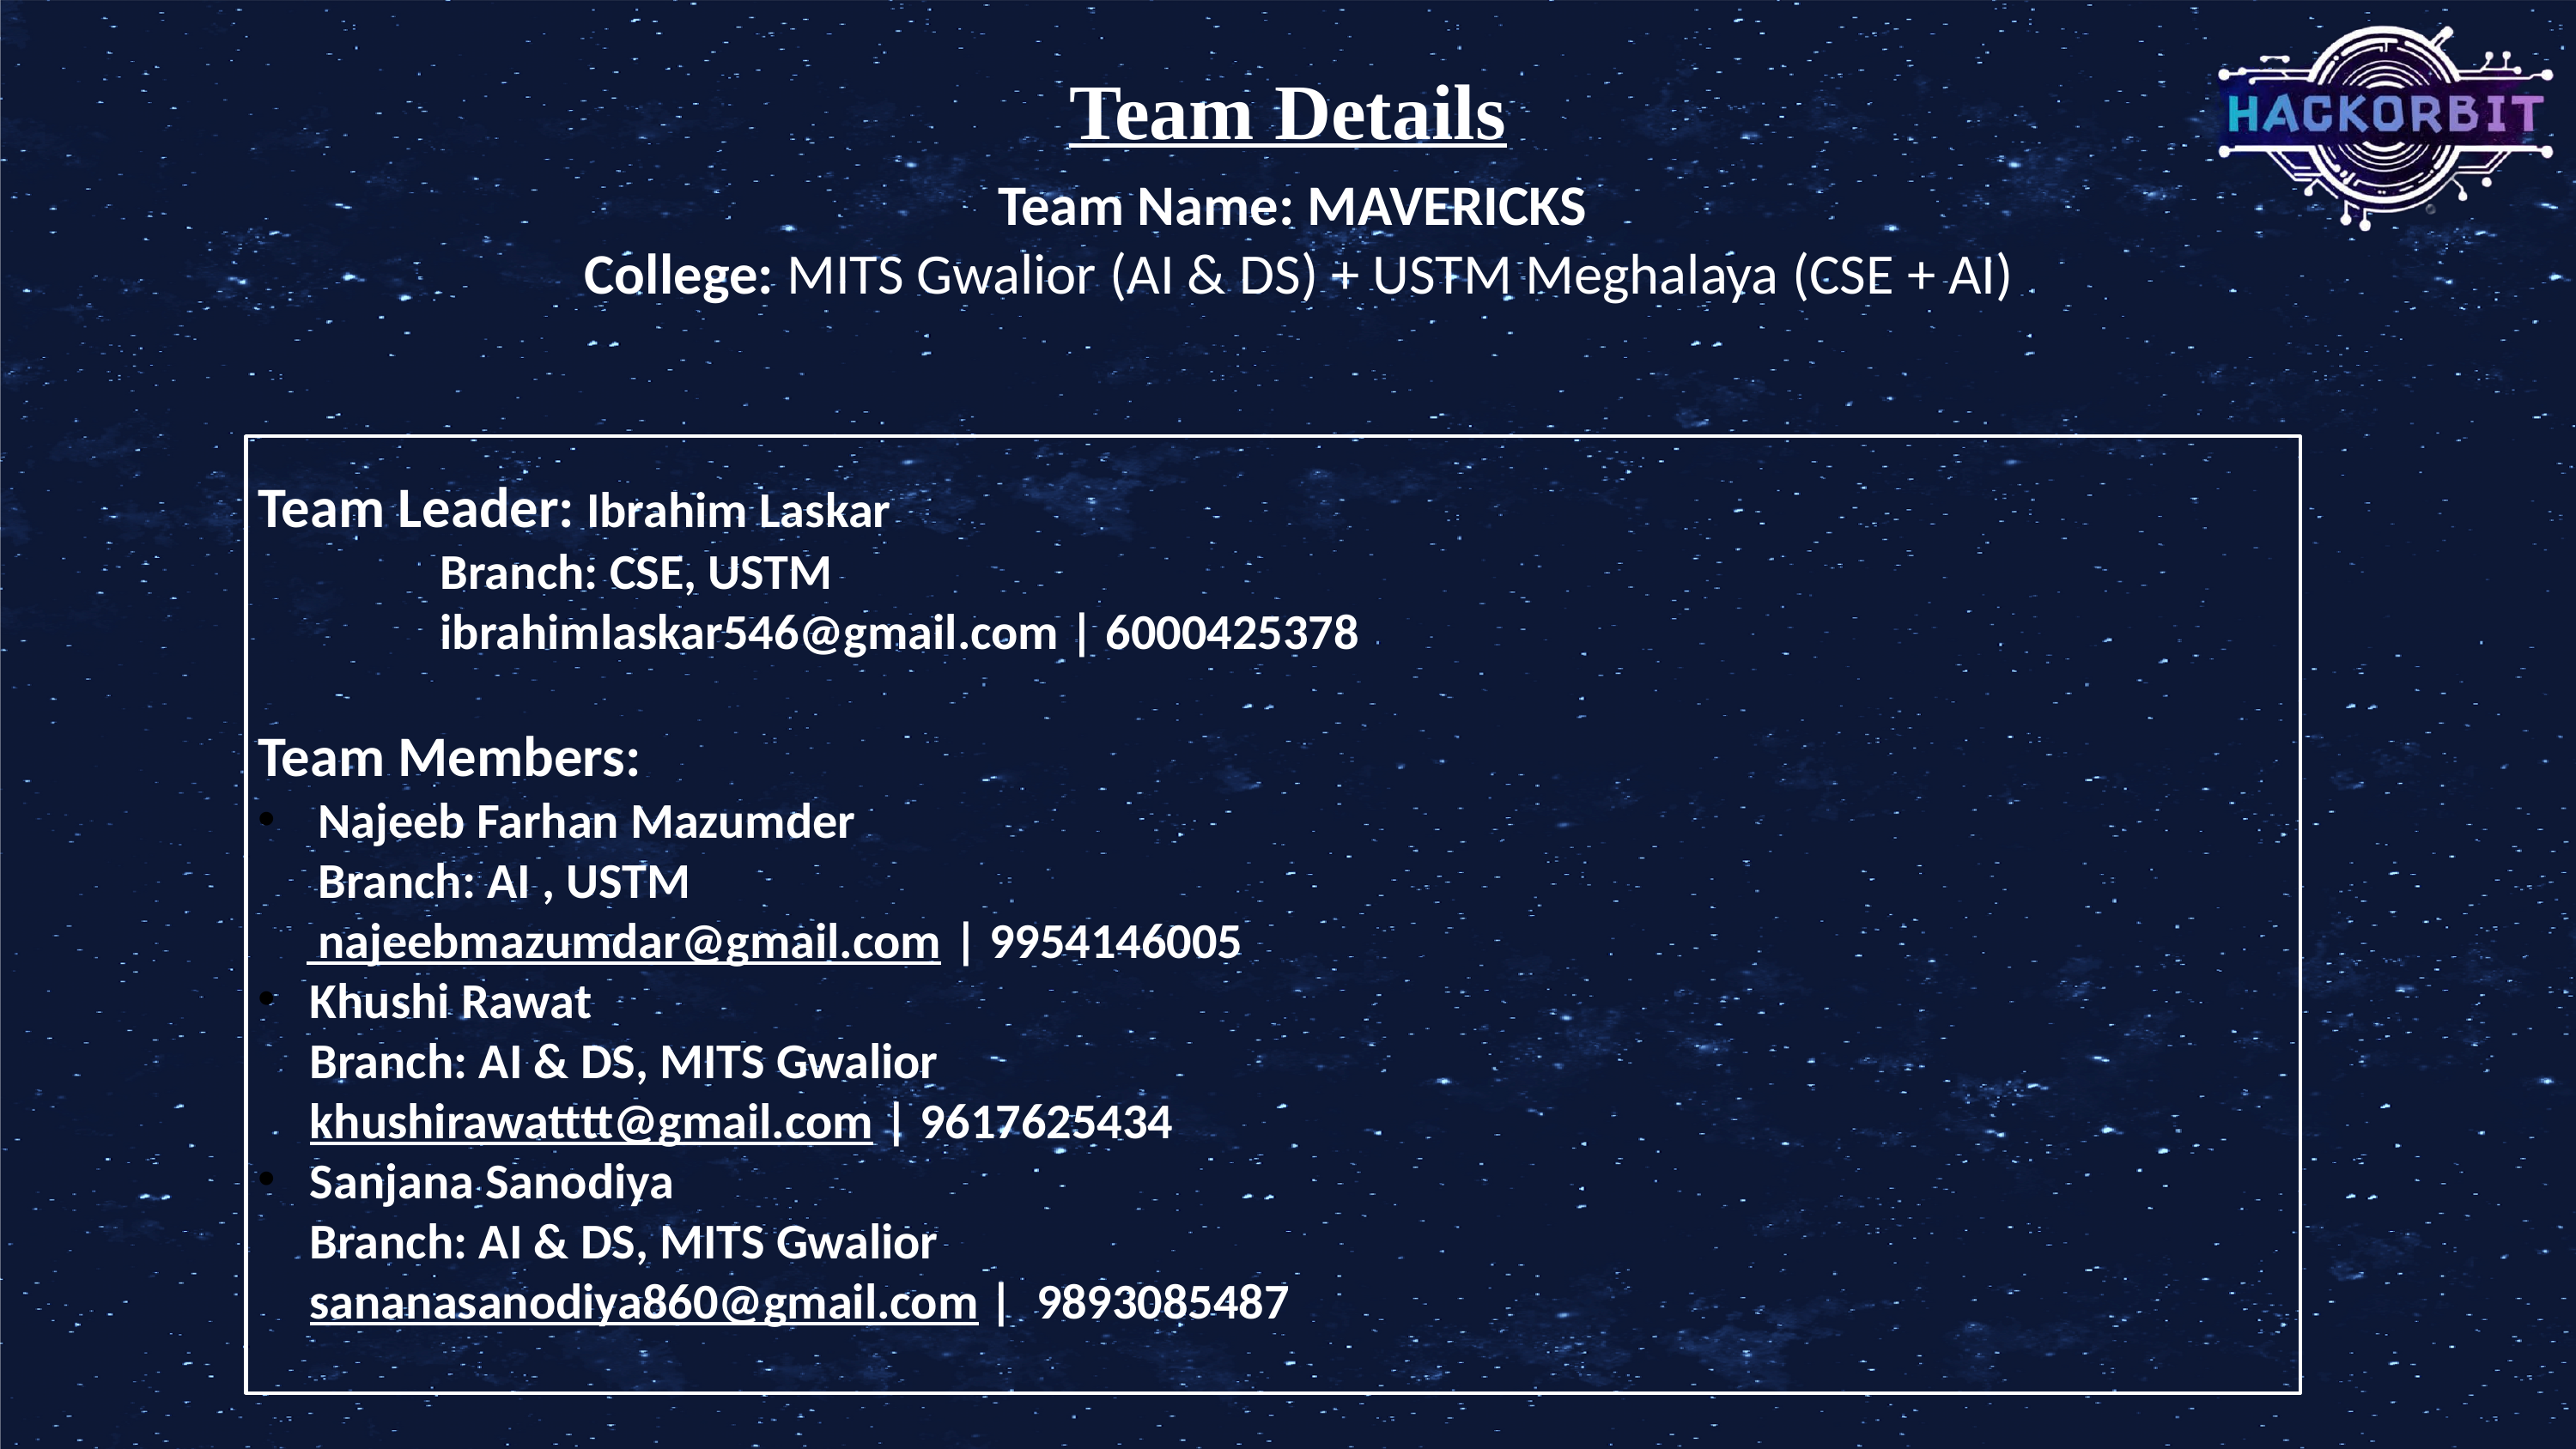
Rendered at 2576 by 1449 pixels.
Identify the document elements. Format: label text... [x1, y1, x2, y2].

text_box [0, 0, 2576, 1449]
text_box [2202, 0, 2576, 330]
text_box Team Name: MAVERICKS College: MITS Gwalior (AI & DS) + USTM Meghalaya (CSE + AI) [434, 161, 2150, 312]
text_box Team Details [835, 53, 1741, 161]
text_box [244, 434, 2302, 1395]
picture [680, 307, 1801, 936]
